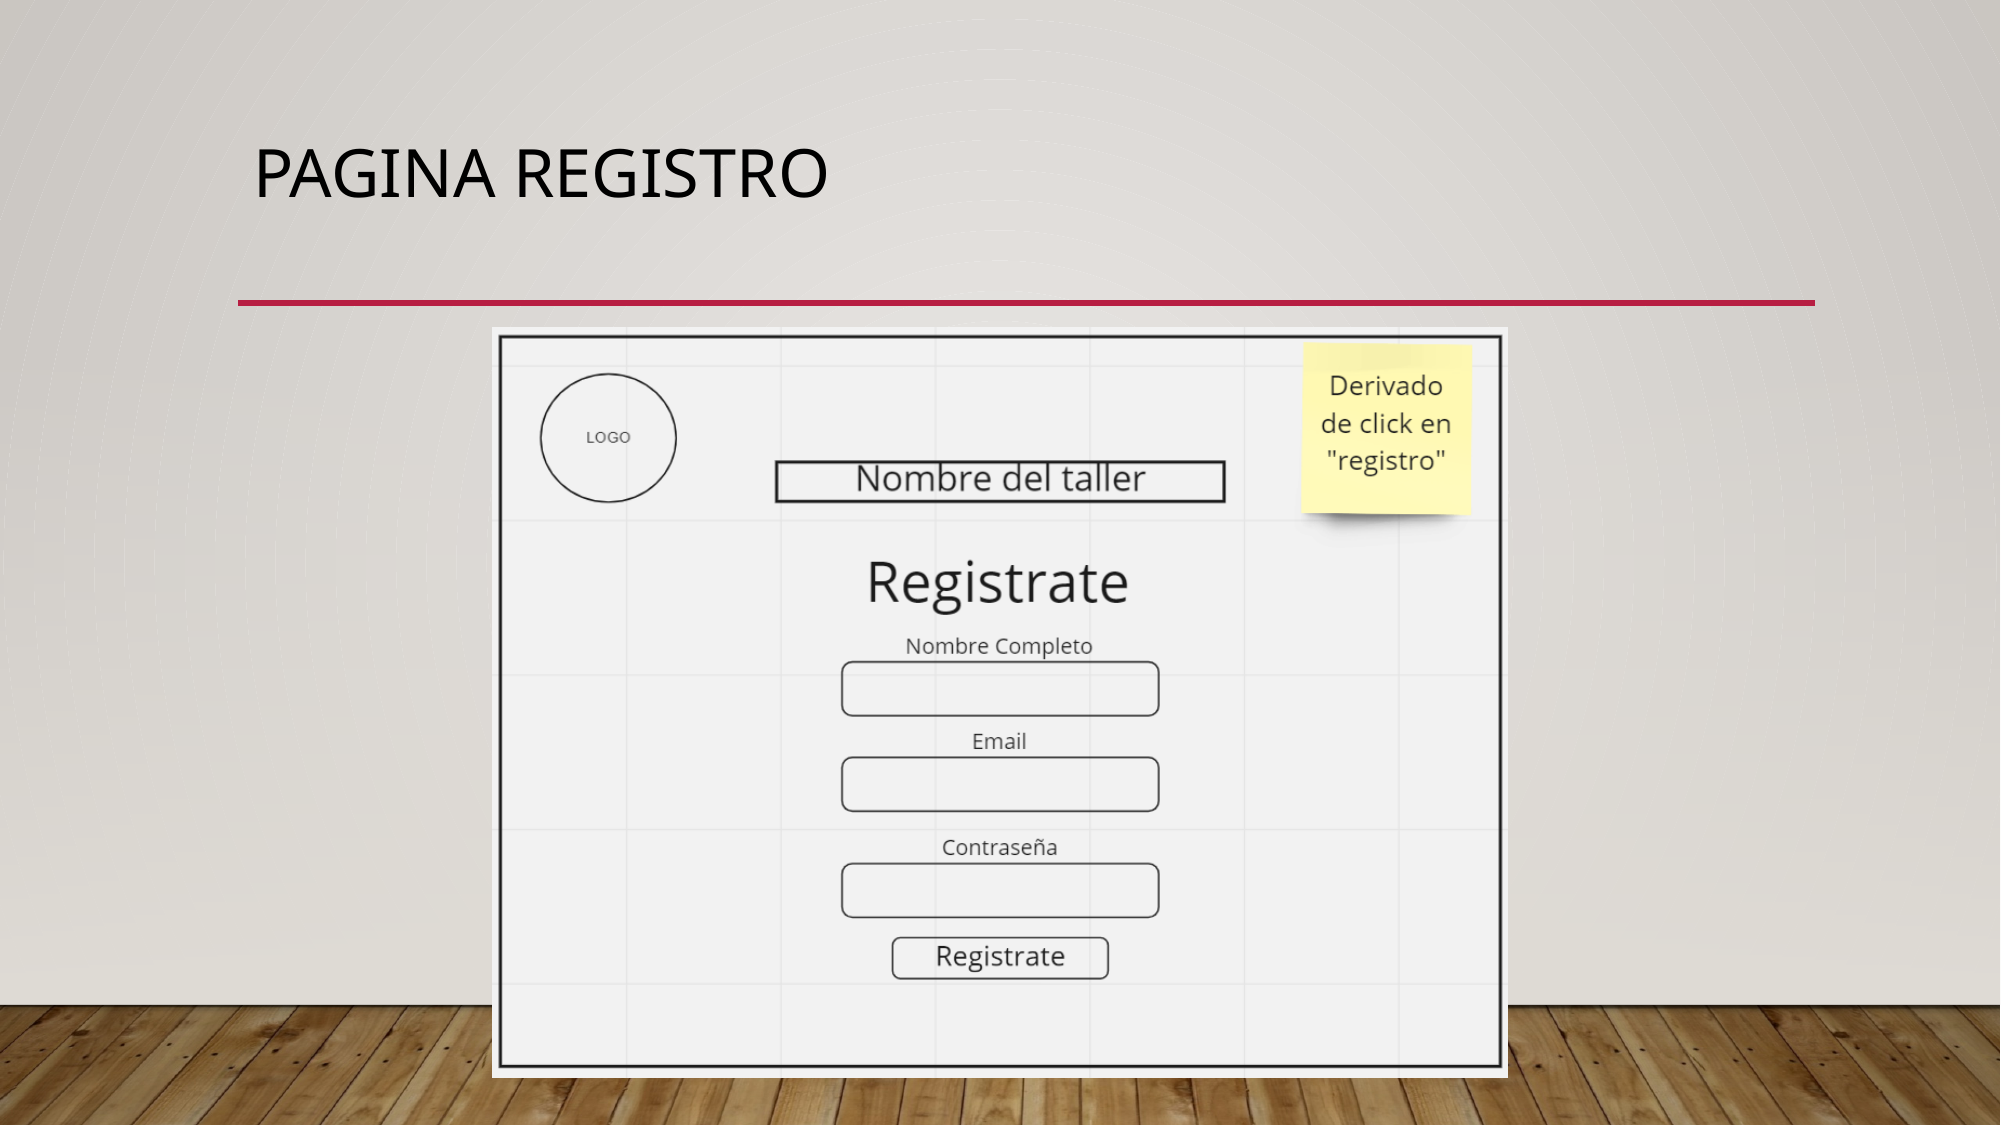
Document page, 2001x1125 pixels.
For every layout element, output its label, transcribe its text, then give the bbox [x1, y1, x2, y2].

title Pagina registro [238, 131, 1814, 305]
picture [0, 327, 2000, 1125]
